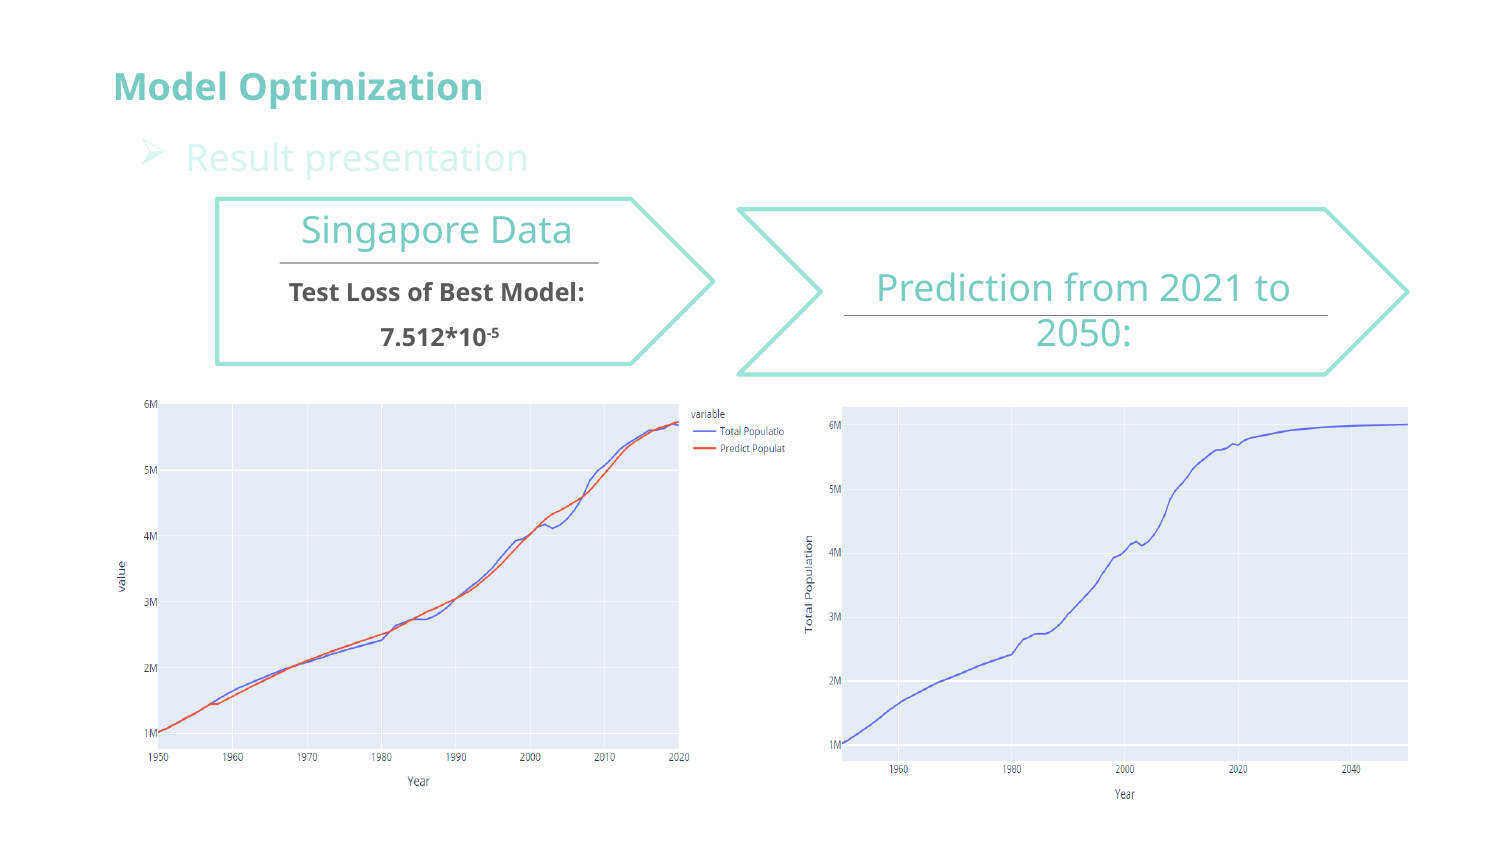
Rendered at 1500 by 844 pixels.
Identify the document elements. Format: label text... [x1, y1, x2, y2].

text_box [737, 208, 1416, 805]
text_box Result presentation [123, 126, 616, 187]
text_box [100, 198, 835, 795]
text_box Model Optimization [97, 55, 685, 116]
